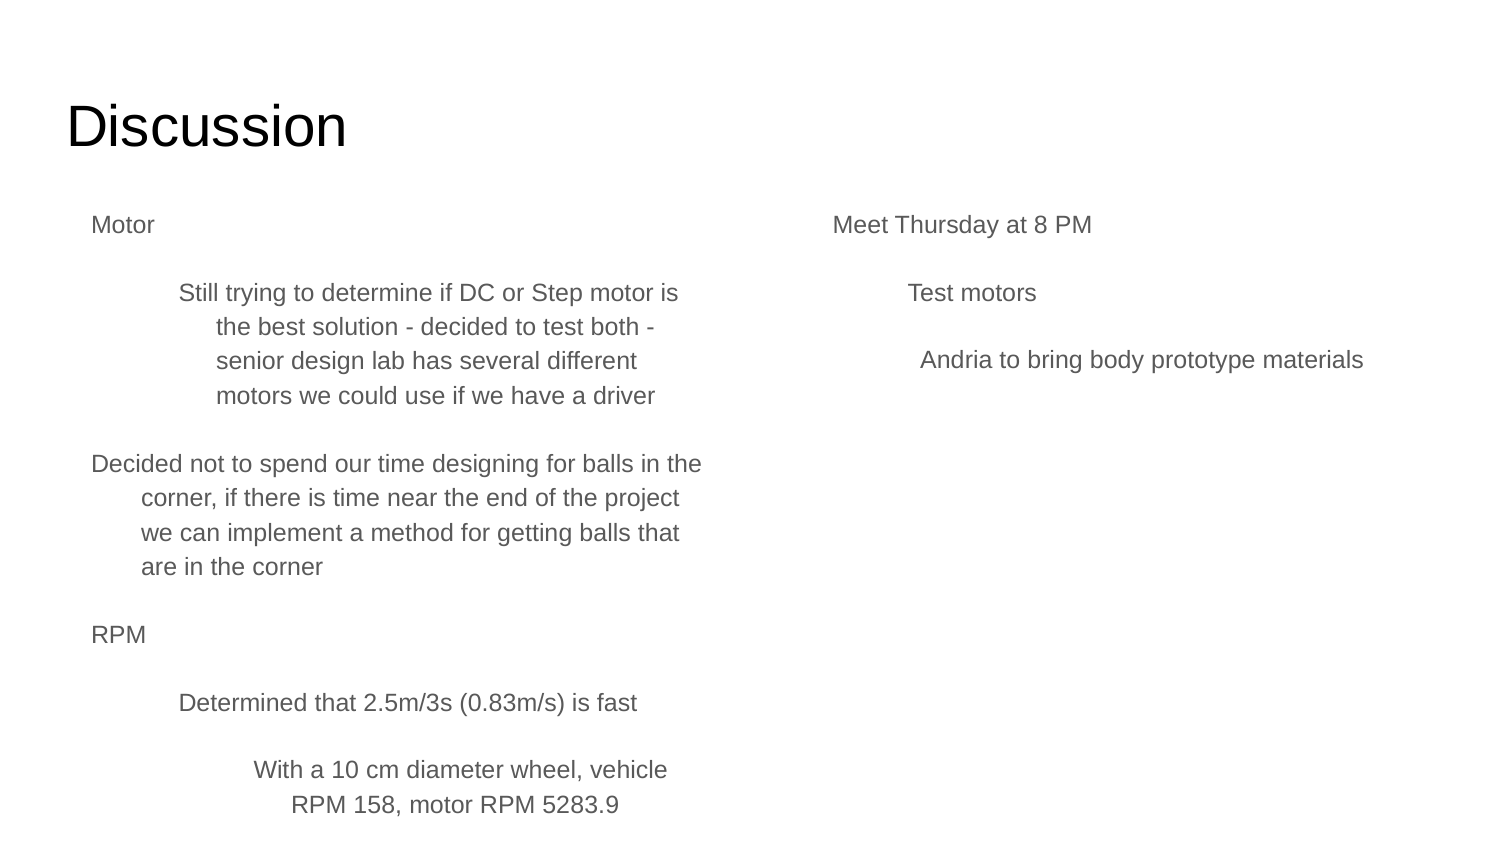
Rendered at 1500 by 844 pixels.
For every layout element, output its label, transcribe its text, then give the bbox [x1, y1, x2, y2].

list Meet Thursday at 8 PM Test motors Andria to bring body prototype materials [792, 189, 1449, 750]
list Motor Still trying to determine if DC or Step motor is the best solution - decided to test both - senior design lab has several different motors we could use if we have a driver Decided not to spend our time designing for balls in the corner, if there is time near the end of the project we can implement a method for getting balls that are in the corner RPM Determined that 2.5m/3s (0.83m/s) is fast With a 10 cm diameter wheel, vehicle RPM 158, motor RPM 5283.9 Motor rated 5000 step/s = 1500 RPM Wheels should be 10 cm [51, 189, 733, 800]
title Discussion [51, 72, 1449, 167]
